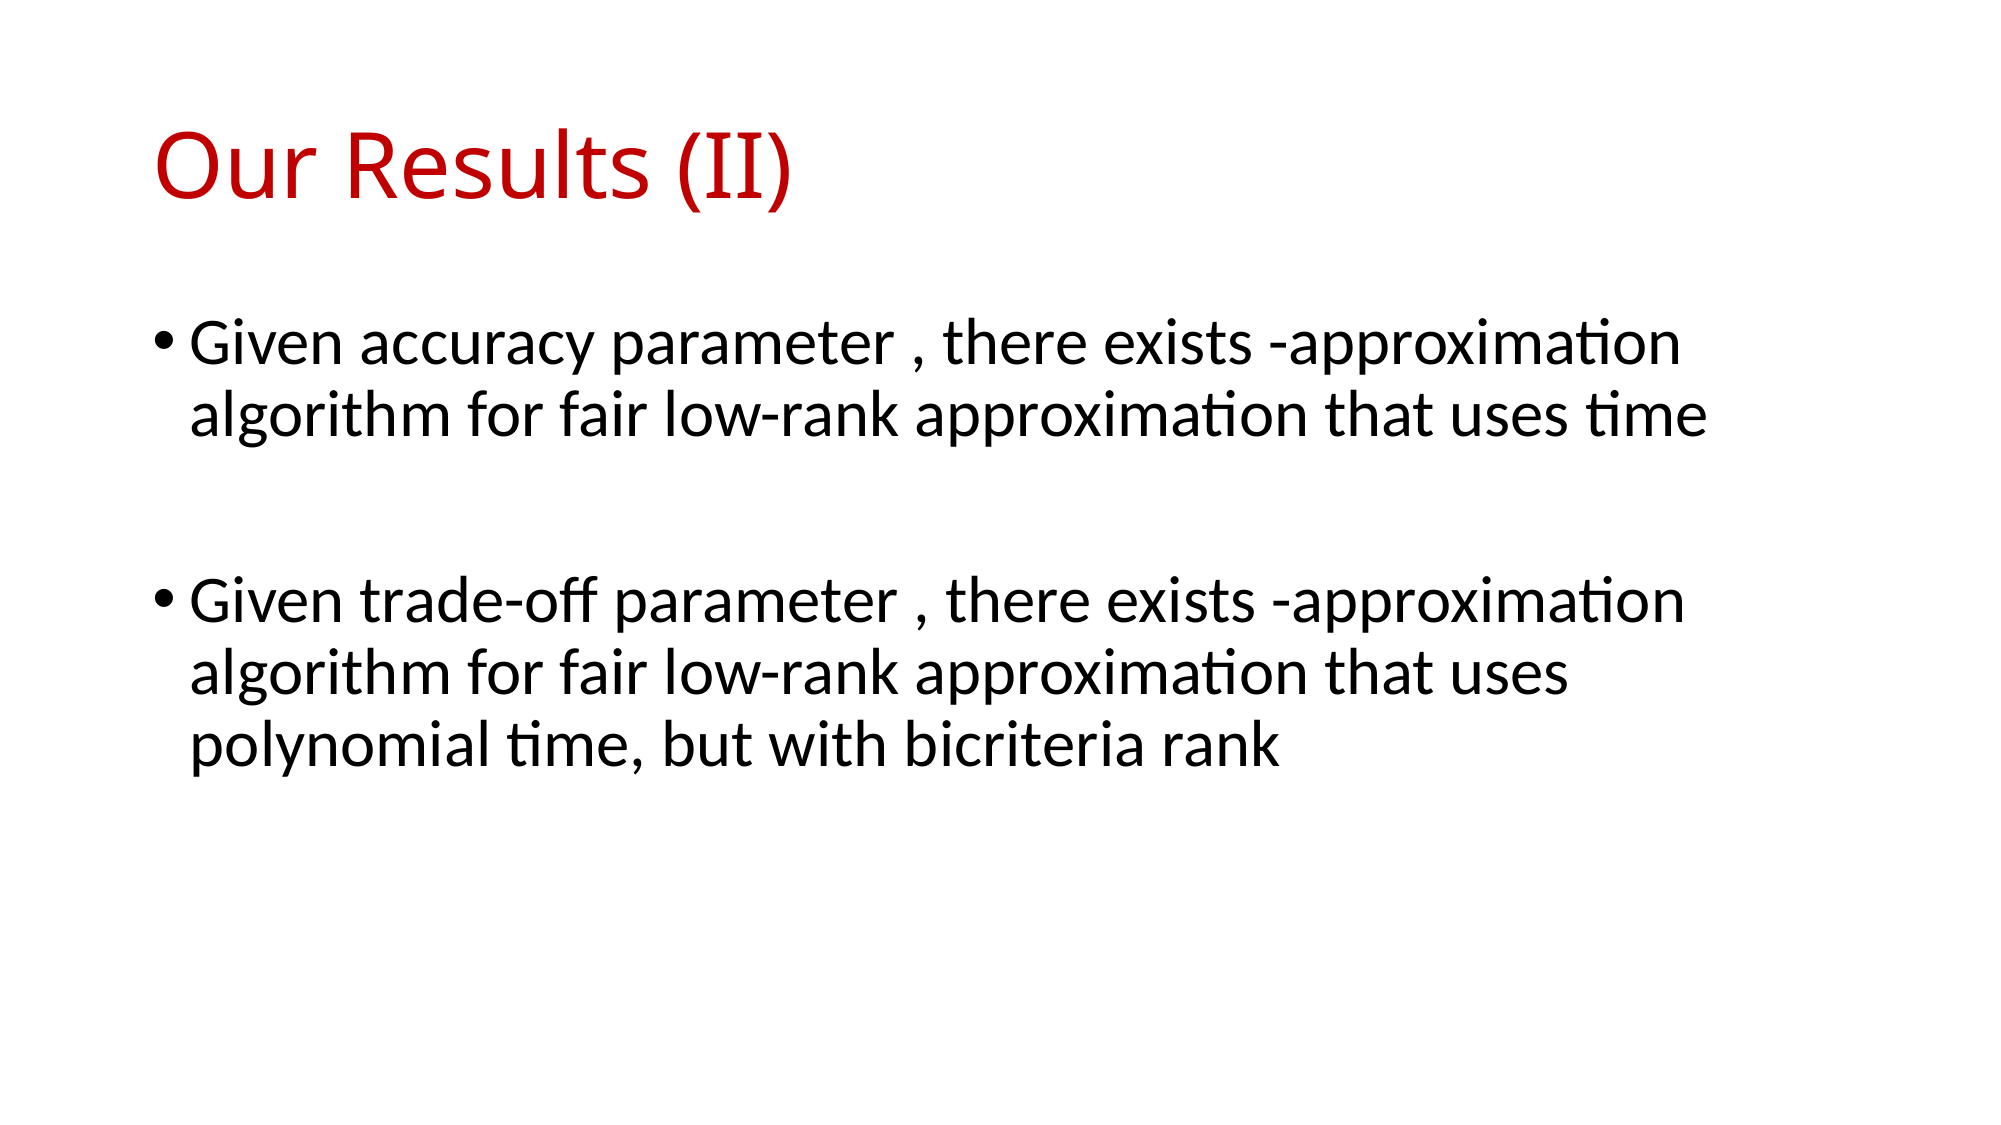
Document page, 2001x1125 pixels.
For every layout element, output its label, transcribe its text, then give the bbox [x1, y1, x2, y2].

title Our Results (II) [137, 59, 1863, 278]
